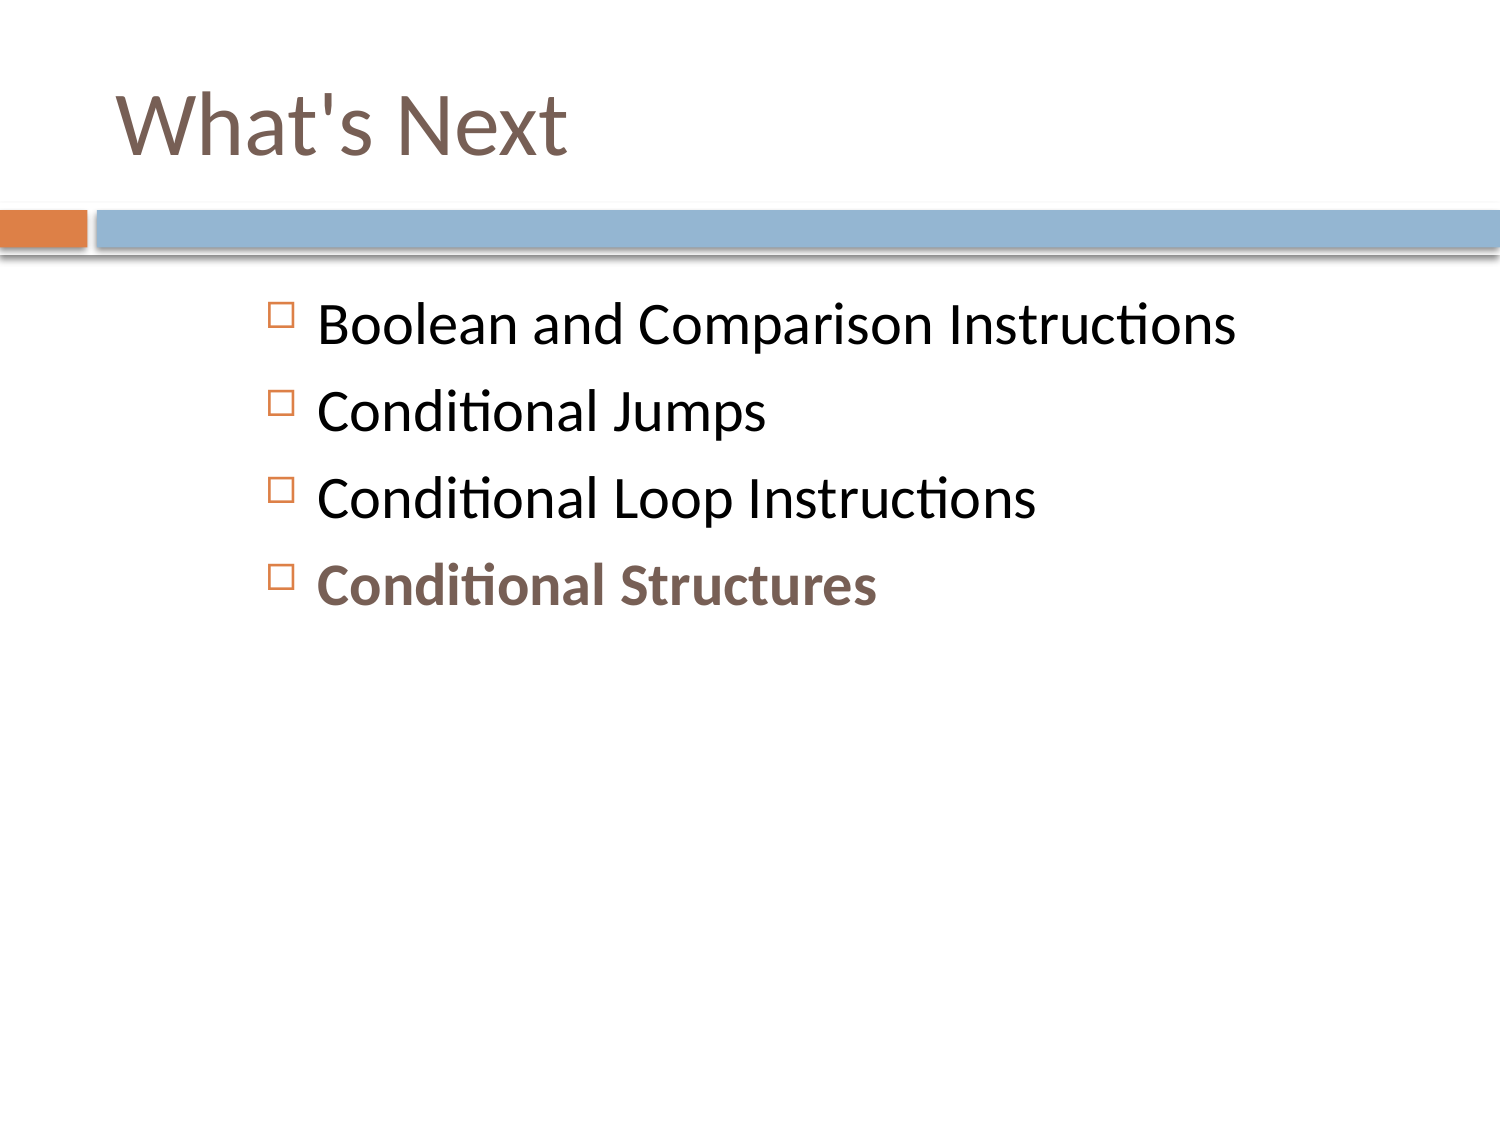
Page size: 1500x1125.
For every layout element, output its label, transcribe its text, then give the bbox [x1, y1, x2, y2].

list Boolean and Comparison Instructions Conditional Jumps Conditional Loop Instructions Conditional Structures [250, 276, 1288, 777]
title What's Next [100, 37, 1438, 200]
